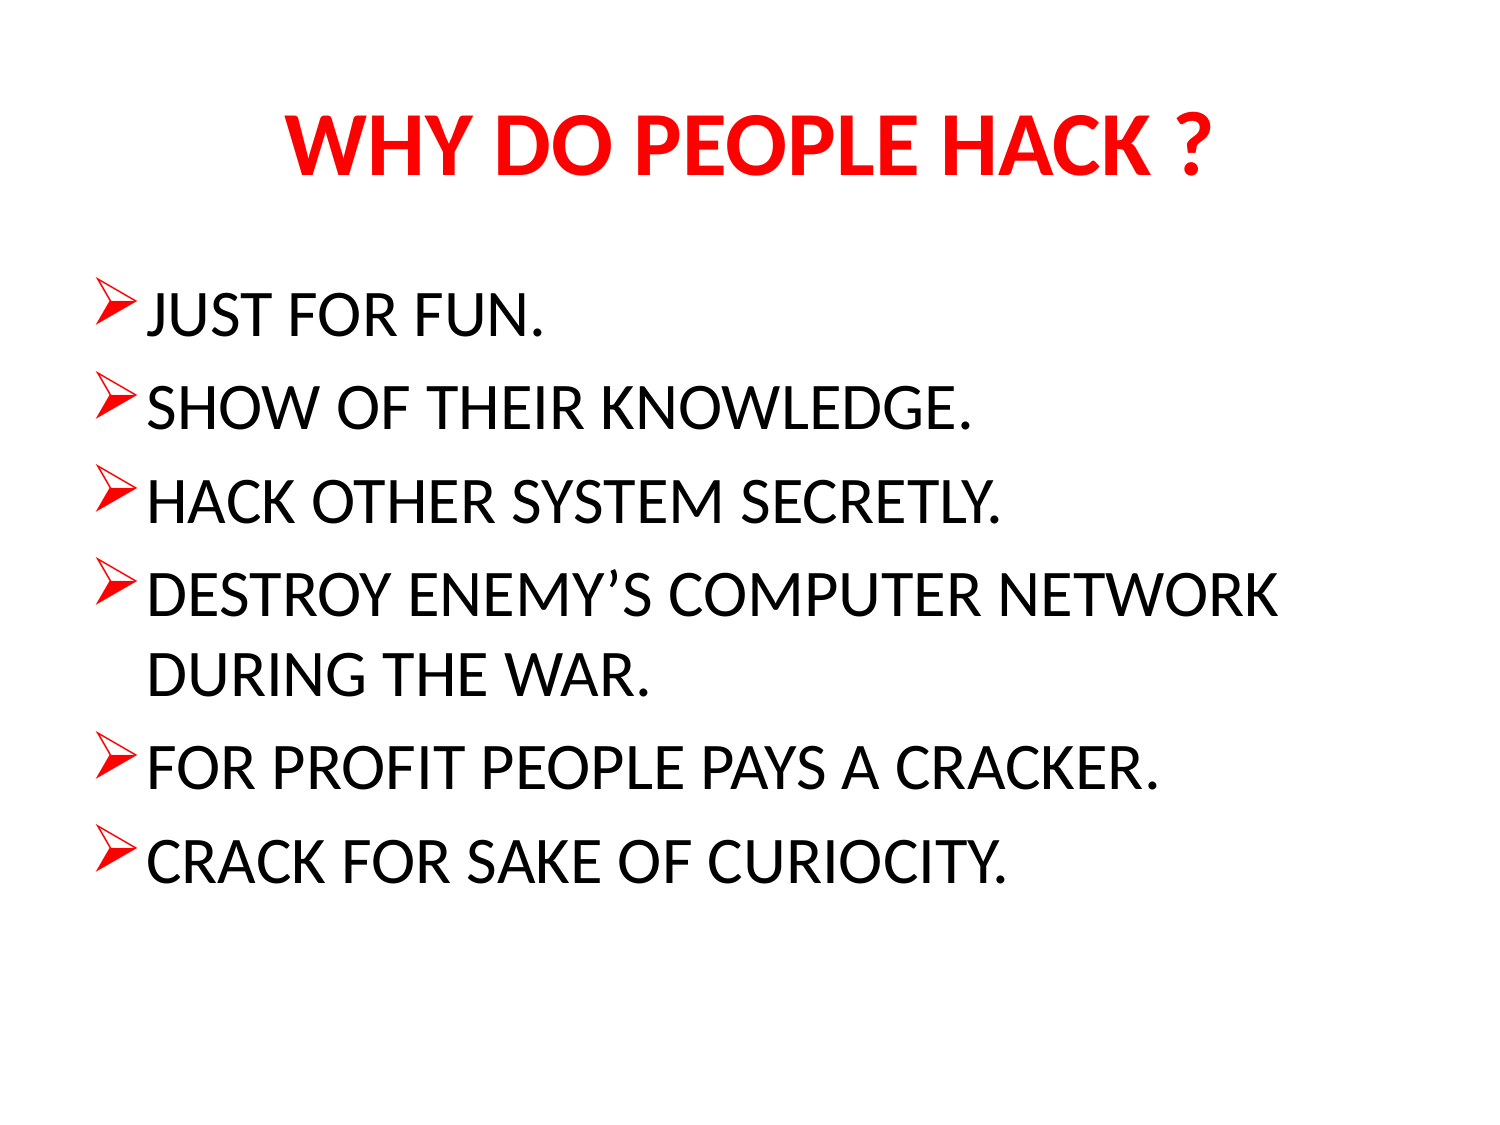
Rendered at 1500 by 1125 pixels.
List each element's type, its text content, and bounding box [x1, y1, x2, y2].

title WHY DO PEOPLE HACK ? [75, 45, 1425, 233]
list JUST FOR FUN. SHOW OF THEIR KNOWLEDGE. HACK OTHER SYSTEM SECRETLY. DESTROY ENEMY’S COMPUTER NETWORK DURING THE WAR. FOR PROFIT PEOPLE PAYS A CRACKER. CRACK FOR SAKE OF CURIOCITY. [75, 262, 1425, 1005]
